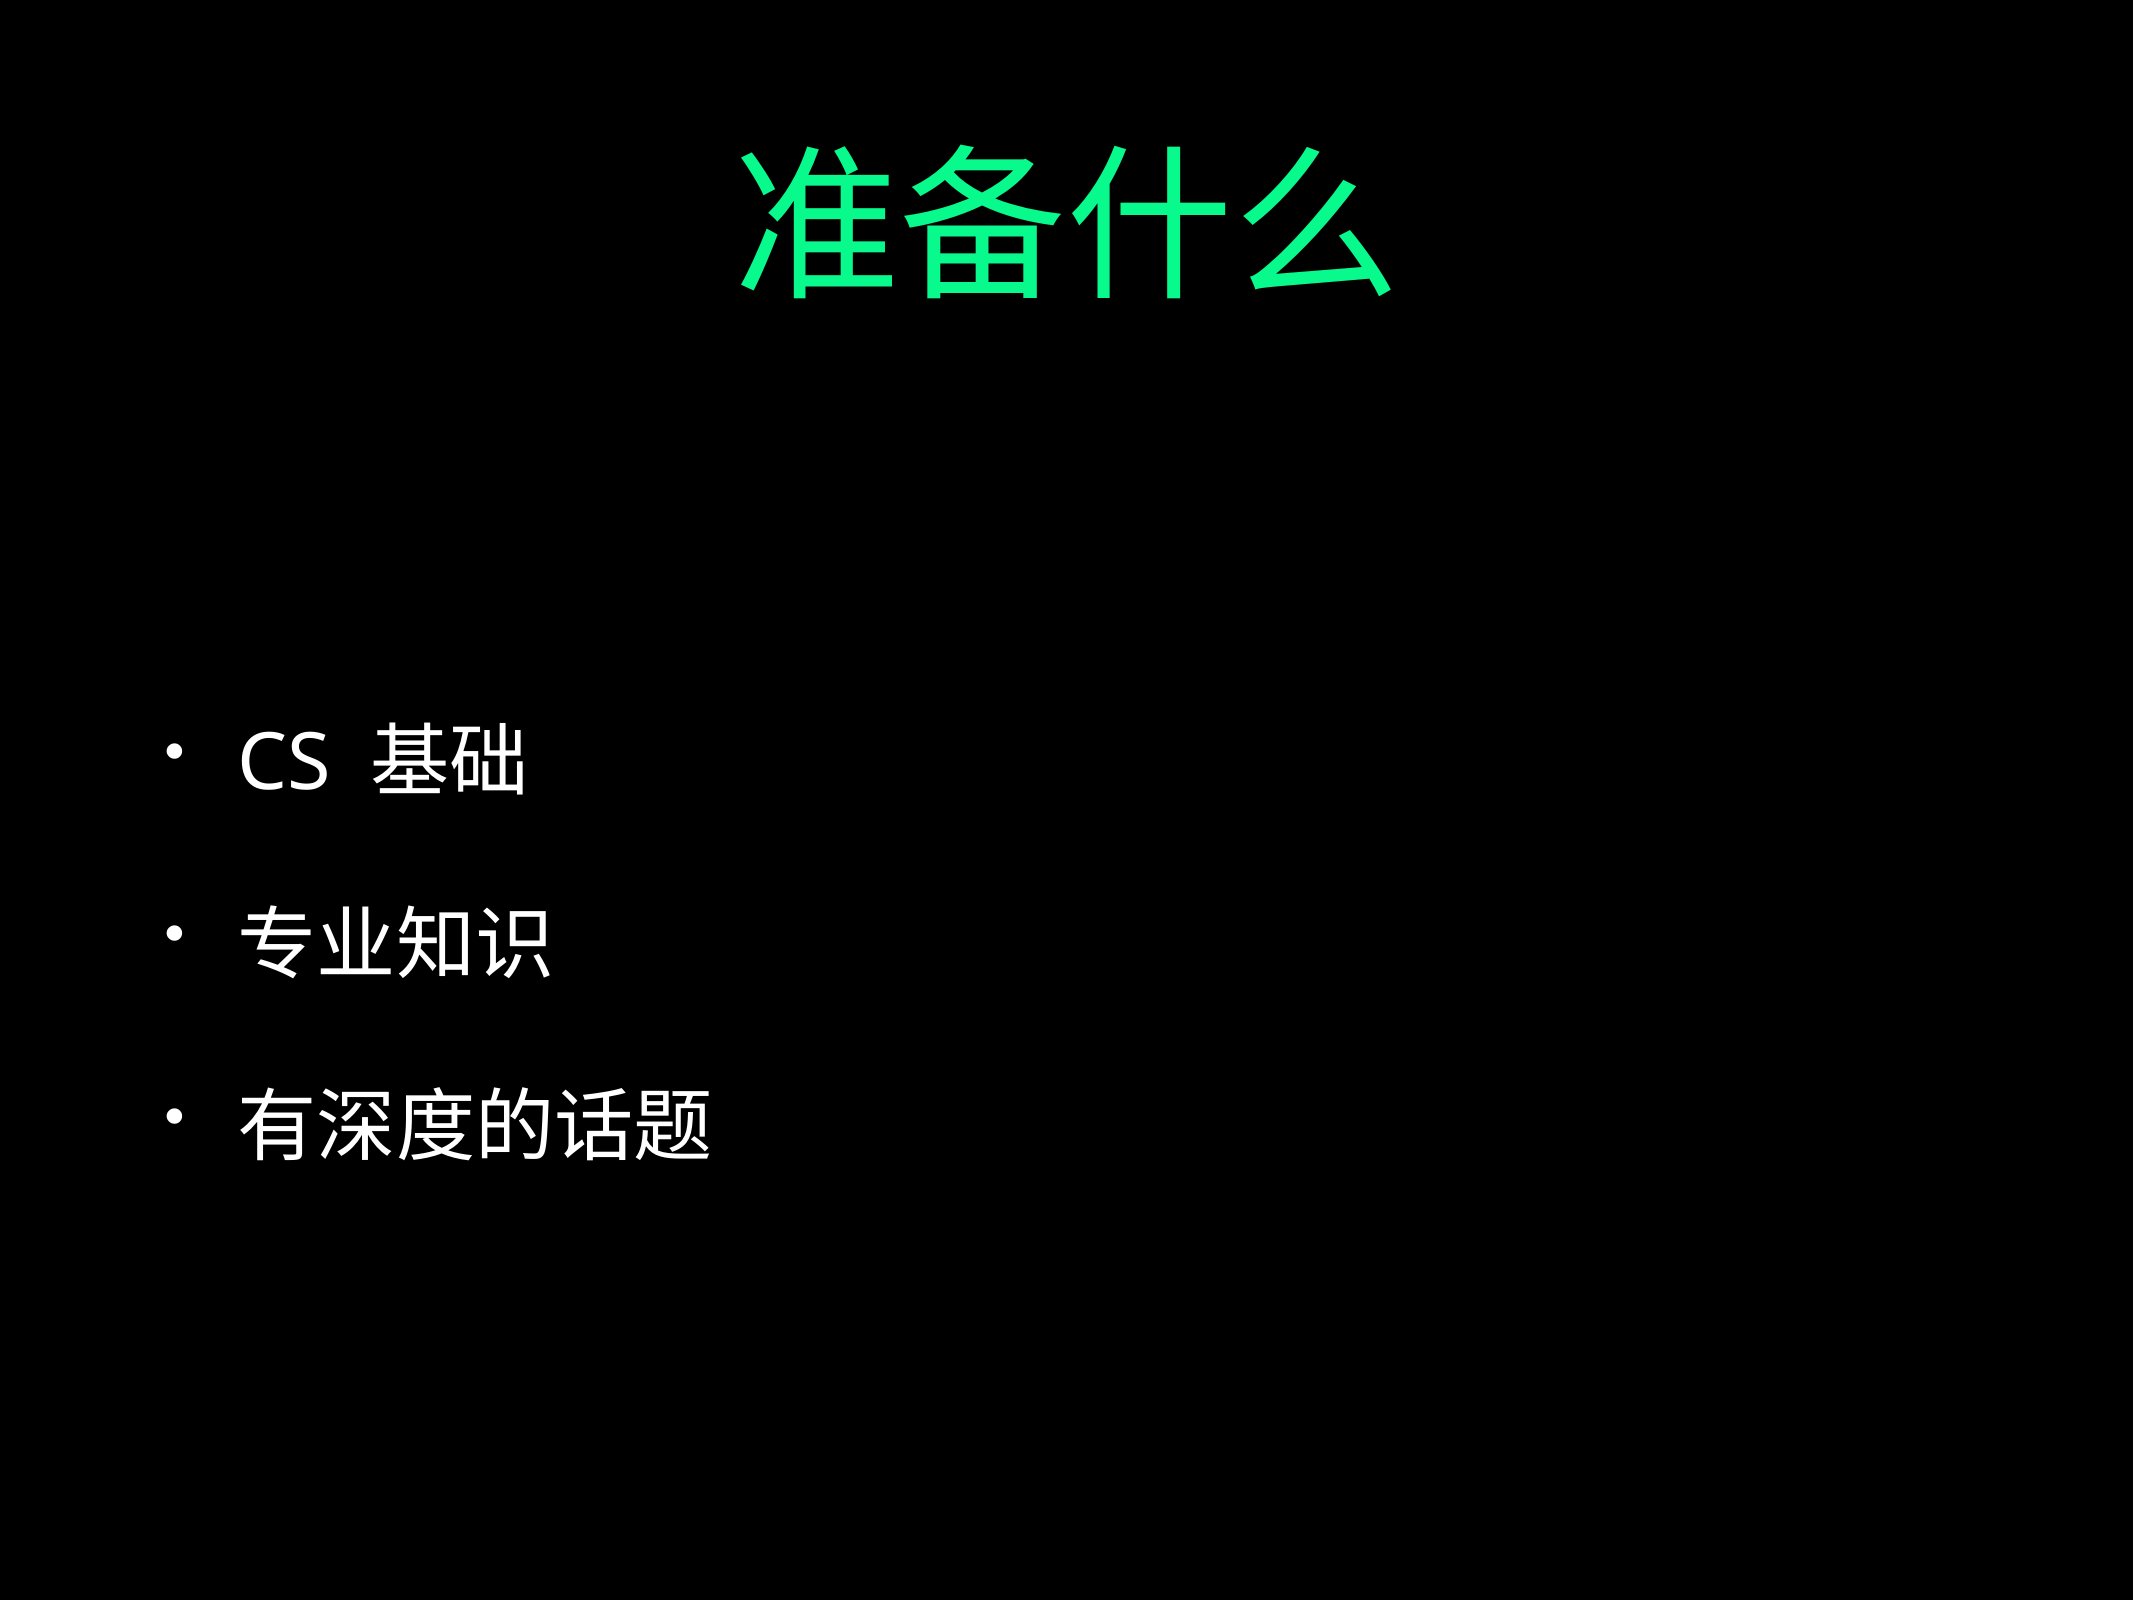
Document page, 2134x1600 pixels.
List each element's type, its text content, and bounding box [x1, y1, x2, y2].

title 准备什么 [155, 41, 1978, 397]
list CS 基础 专业知识 有深度的话题 [155, 424, 1978, 1457]
